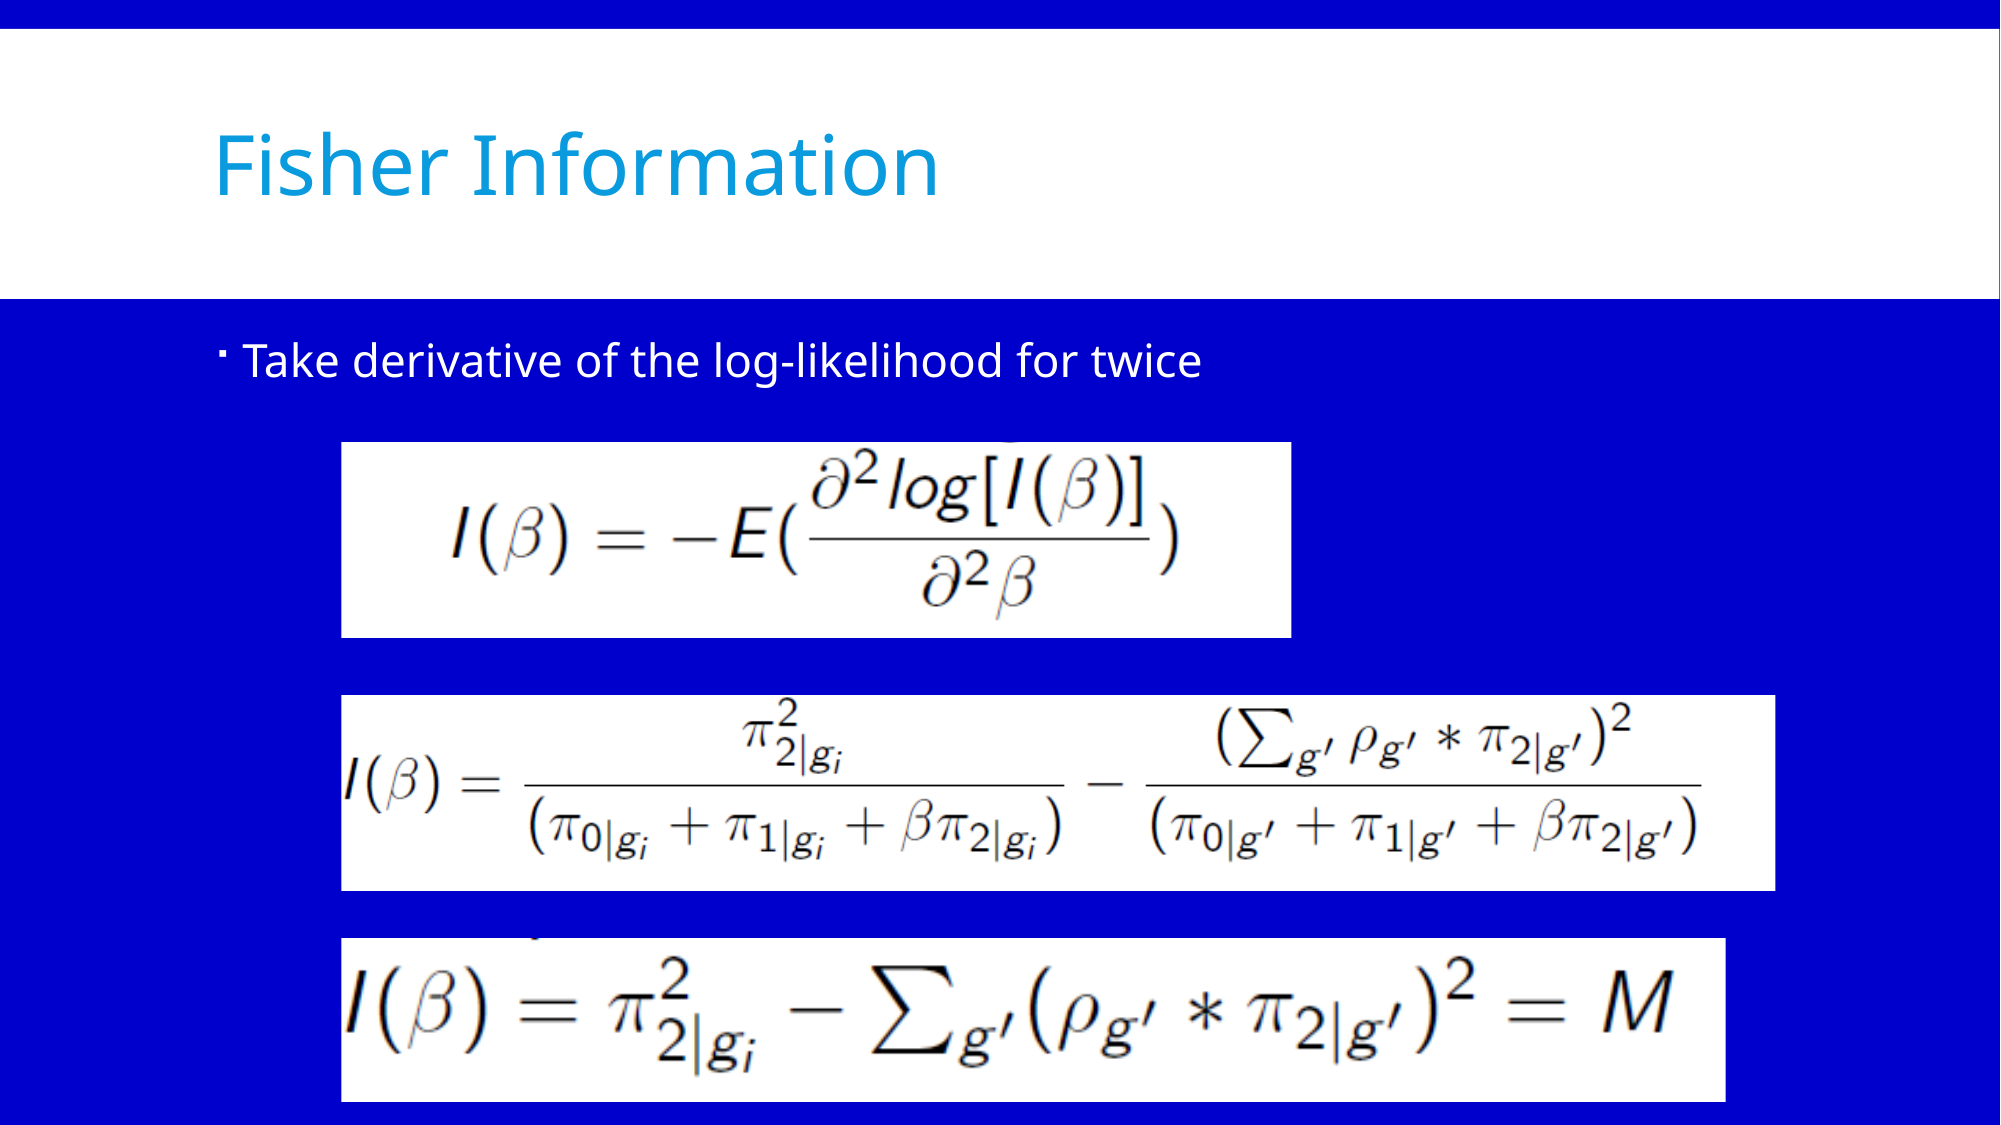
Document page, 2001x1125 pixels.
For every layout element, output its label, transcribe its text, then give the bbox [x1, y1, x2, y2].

picture [341, 938, 1726, 1102]
picture [341, 695, 1776, 892]
list Take derivative of the log-likelihood for twice [197, 329, 1803, 1020]
title Fisher Information [197, 46, 1803, 295]
picture [341, 442, 1292, 639]
